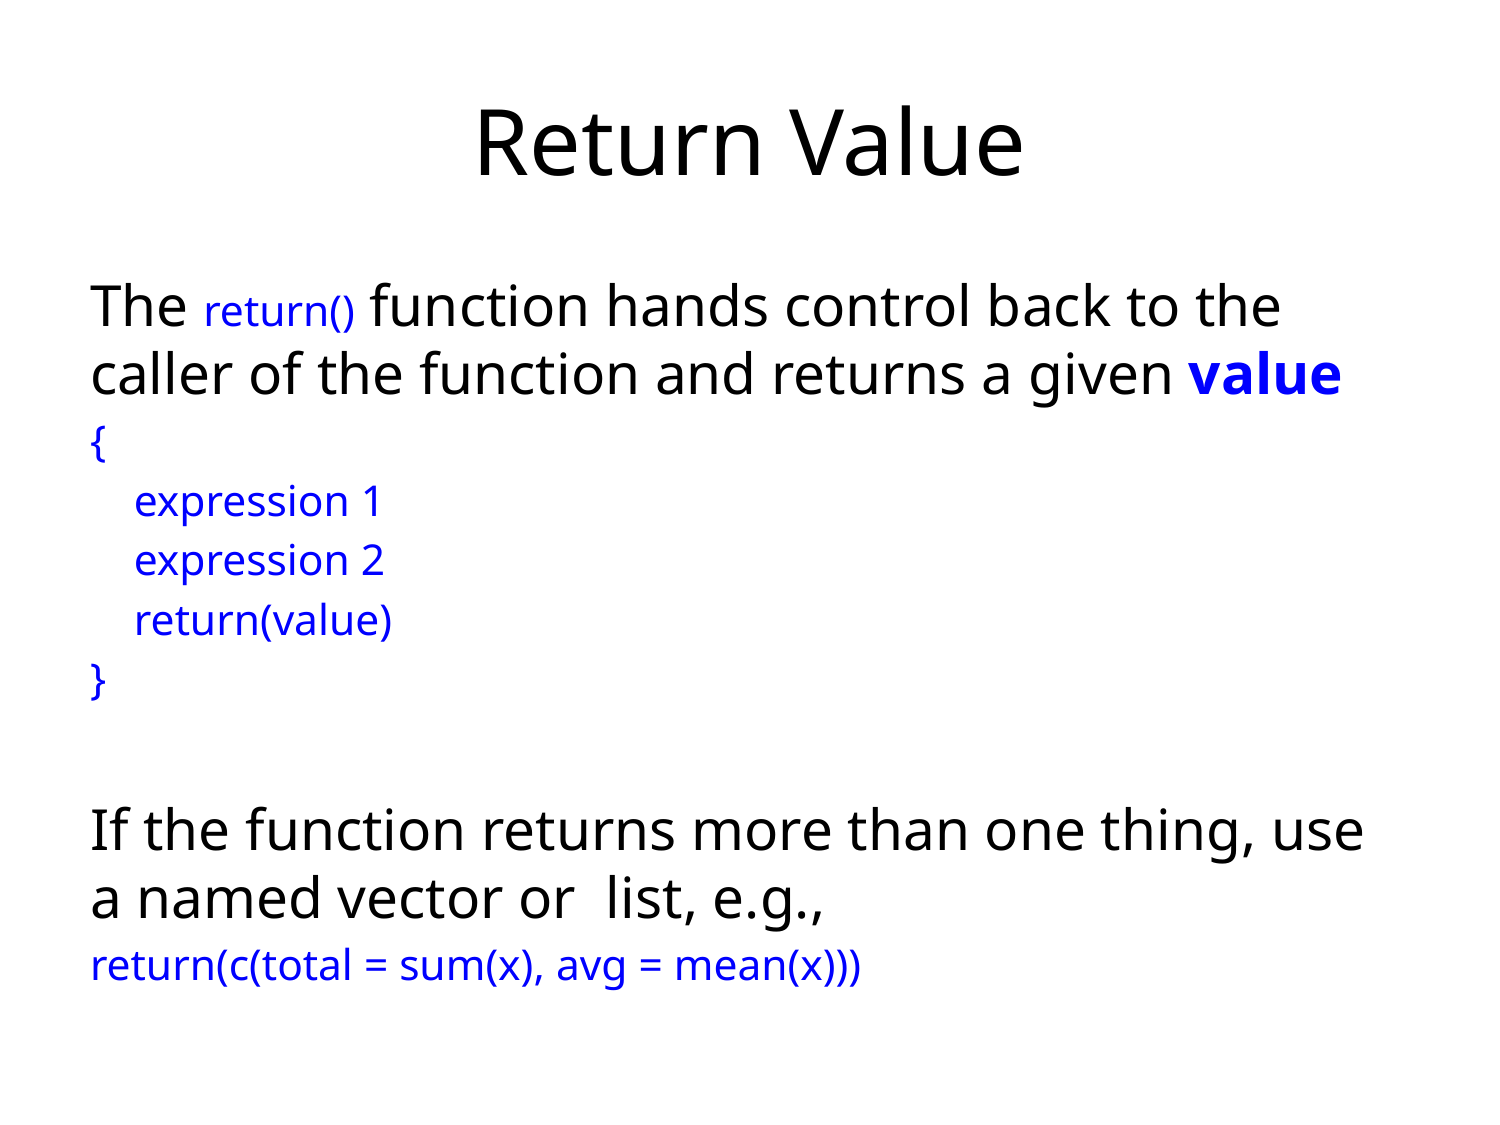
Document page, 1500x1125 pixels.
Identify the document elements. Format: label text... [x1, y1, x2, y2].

list The return() function hands control back to the caller of the function and returns a given value { expression 1 expression 2 return(value) } If the function returns more than one thing, use a named vector or list, e.g., return(c(total = sum(x), avg = mean(x))) [75, 262, 1425, 1005]
title Return Value [75, 45, 1425, 233]
